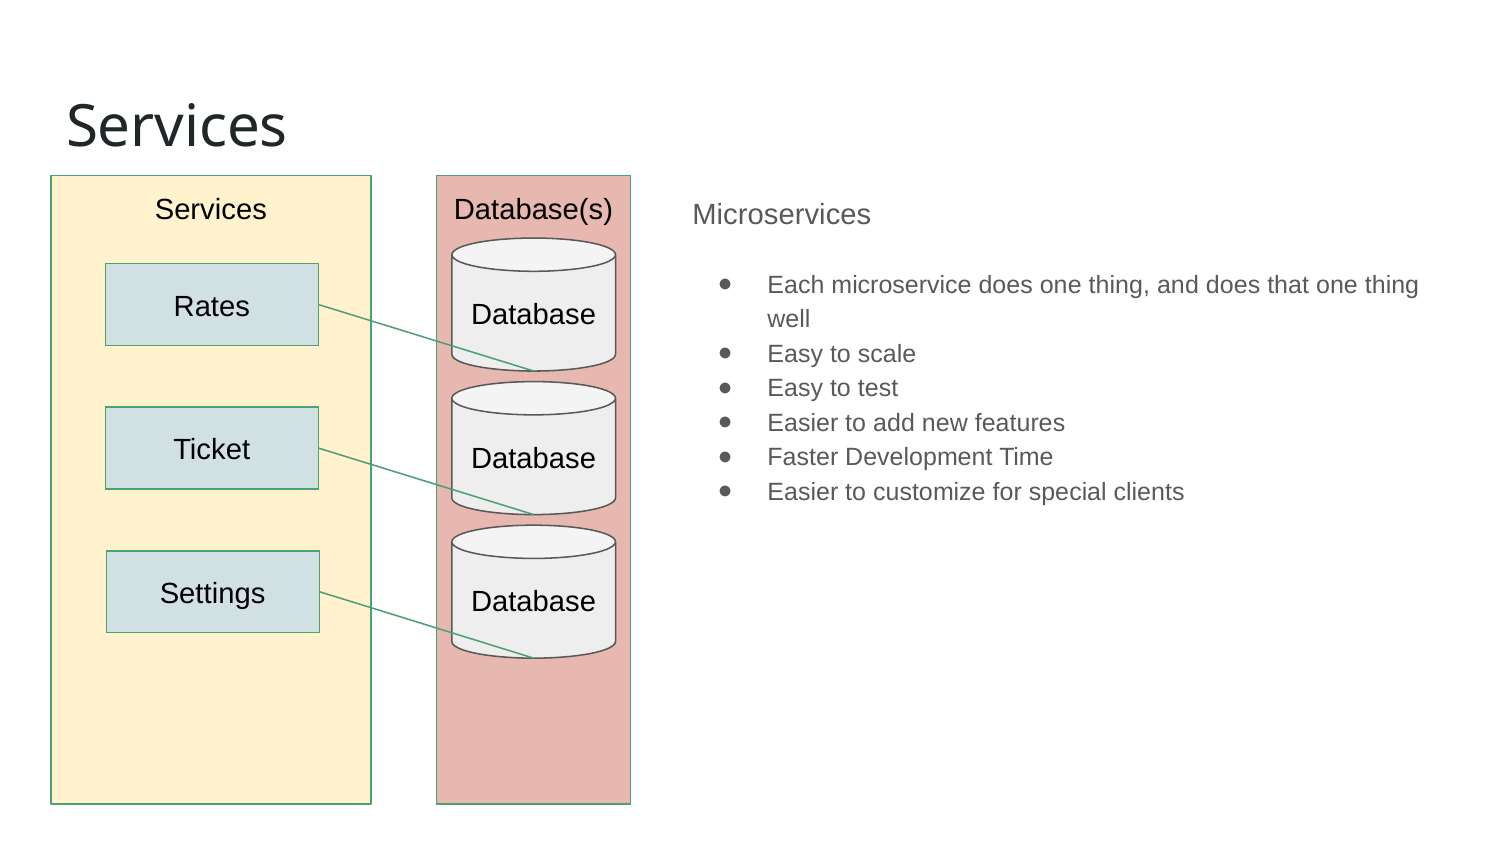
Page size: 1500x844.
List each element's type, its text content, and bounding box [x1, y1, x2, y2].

text_box Database [451, 238, 616, 372]
text_box Ticket [105, 407, 319, 489]
text_box Rates [105, 263, 319, 346]
text_box Database [451, 525, 616, 659]
text_box Microservices Each microservice does one thing, and does that one thing well Easy to scale Easy to test Easier to add new features Faster Development Time Easier to customize for special clients [677, 175, 1468, 830]
title Services [51, 72, 1449, 167]
text_box Database(s) [436, 175, 631, 804]
text_box Database [451, 381, 616, 515]
text_box Services [51, 175, 371, 804]
text_box Settings [106, 550, 320, 633]
